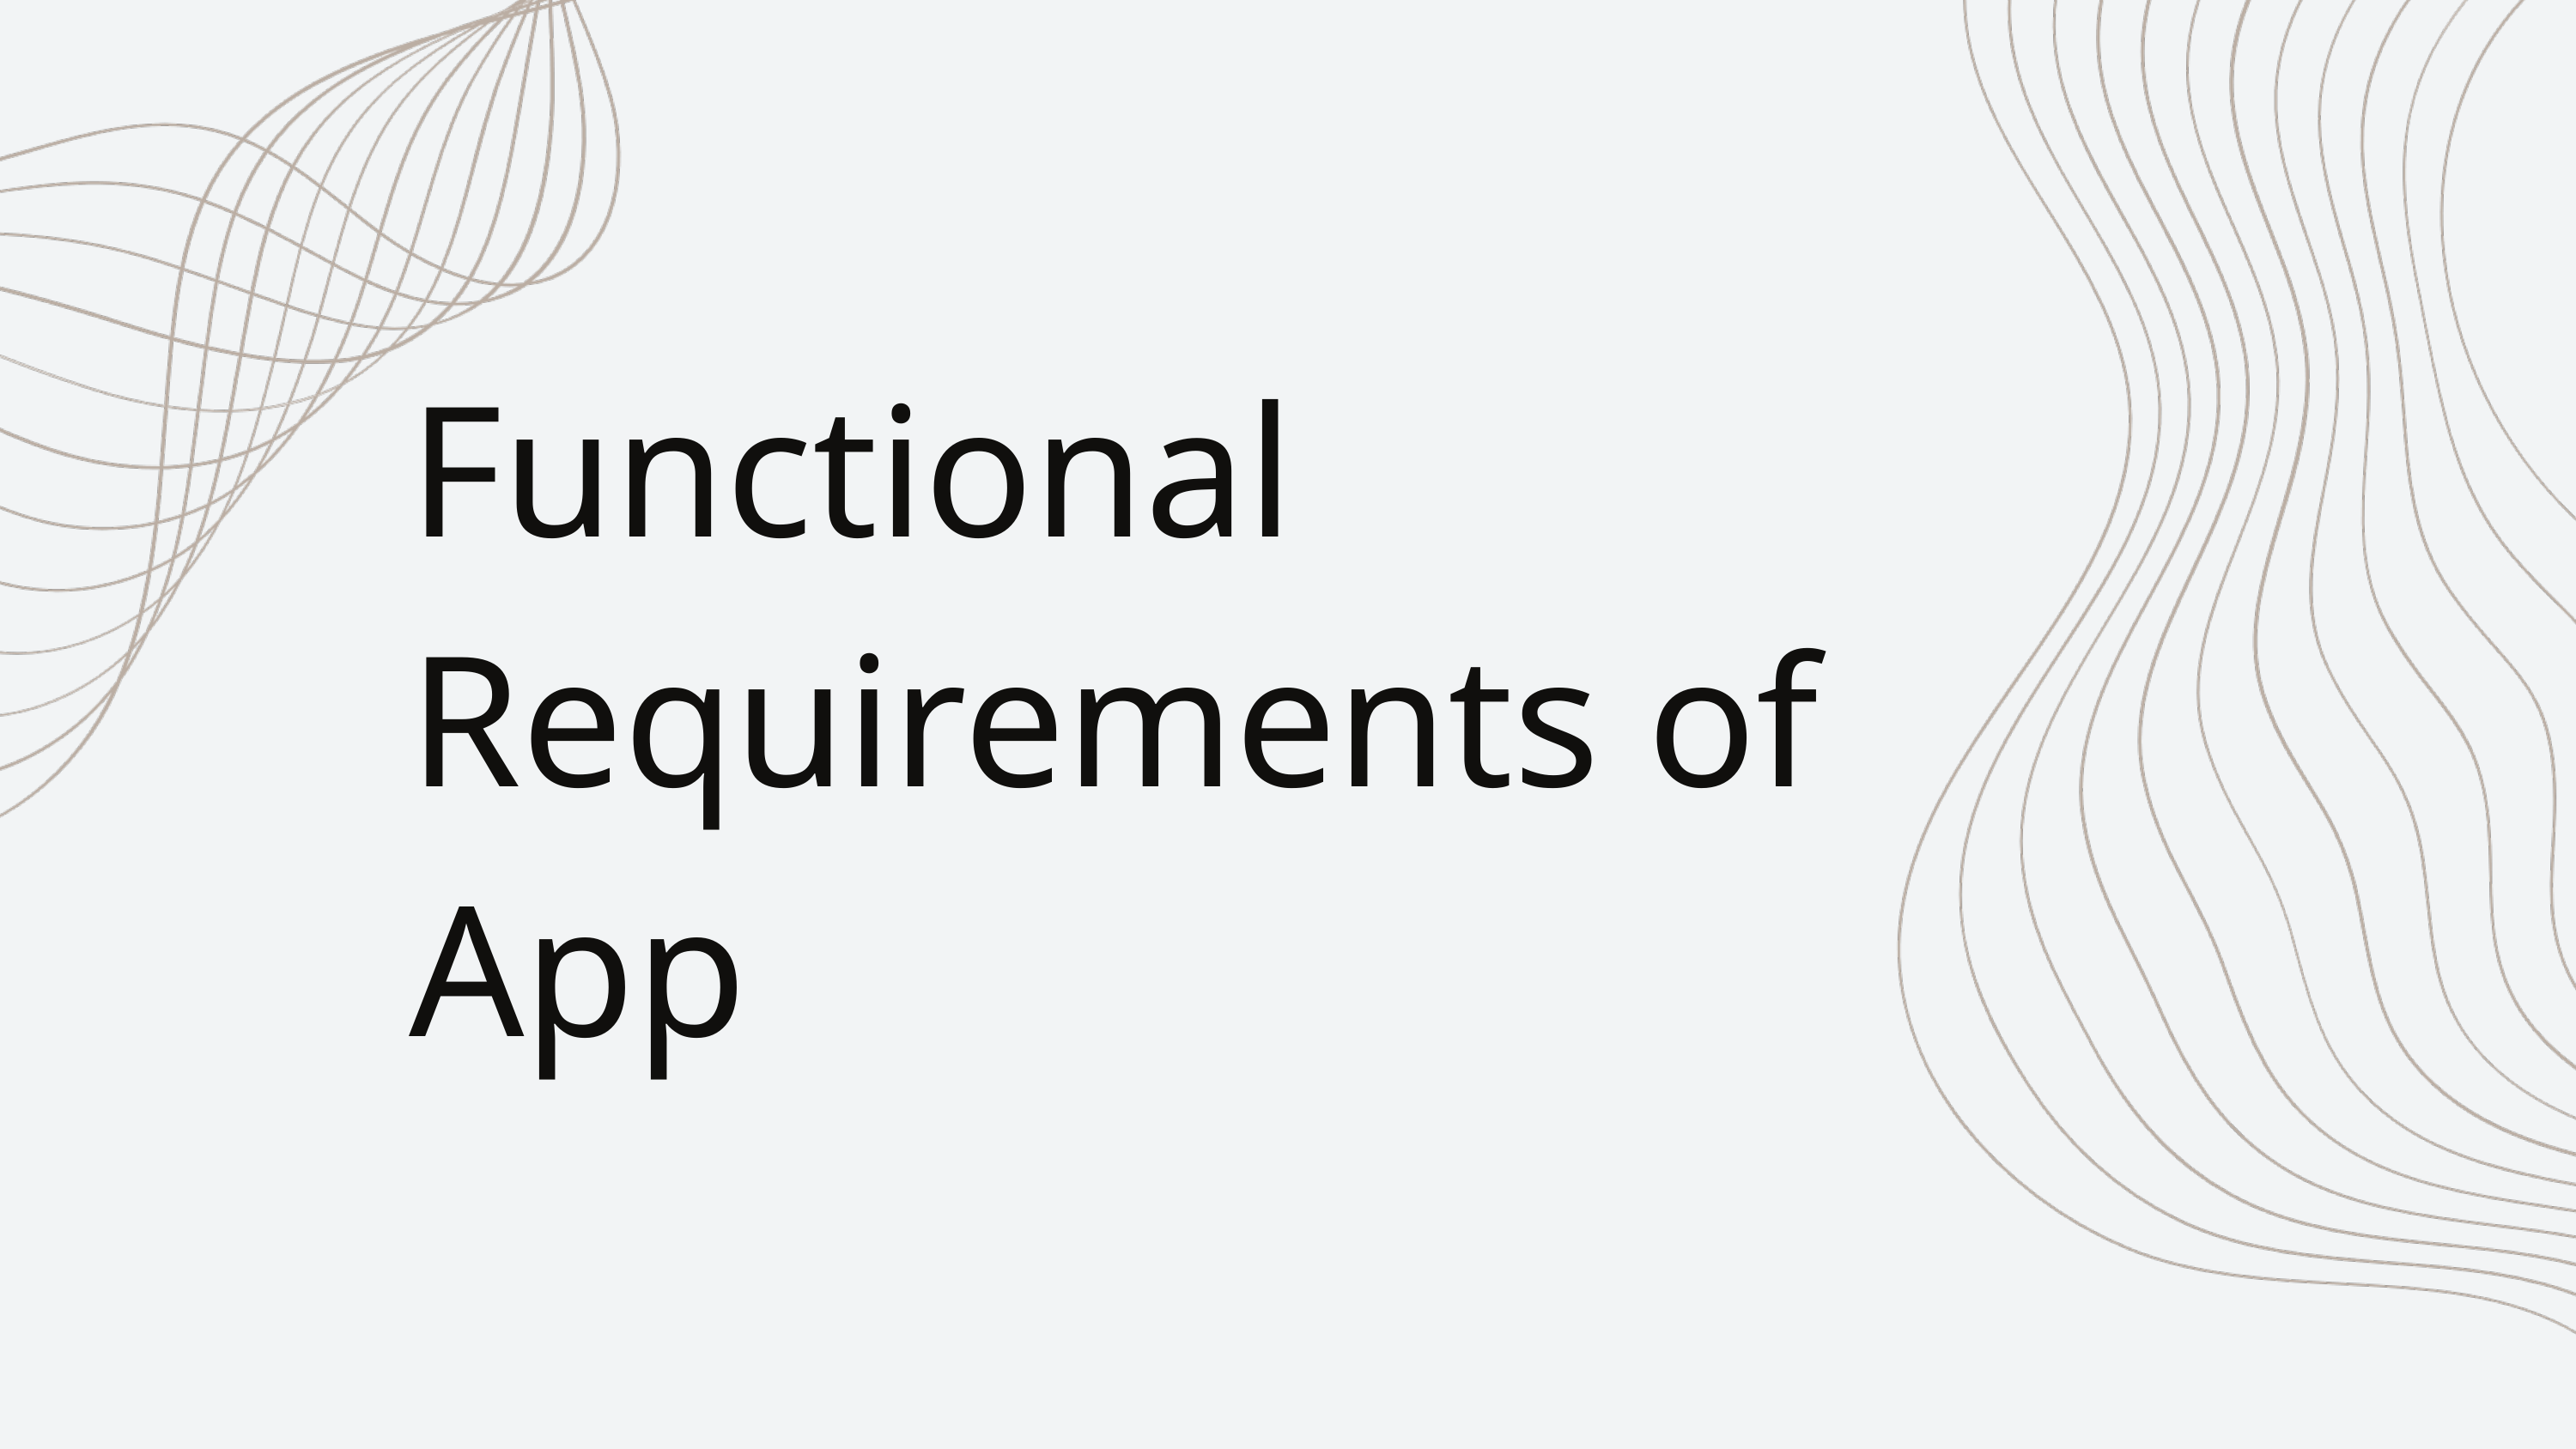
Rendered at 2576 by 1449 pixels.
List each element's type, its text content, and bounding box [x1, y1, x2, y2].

text_box Functional Requirements of App [409, 324, 1893, 1073]
text_box [1893, 0, 2576, 1449]
text_box [0, 0, 1081, 844]
